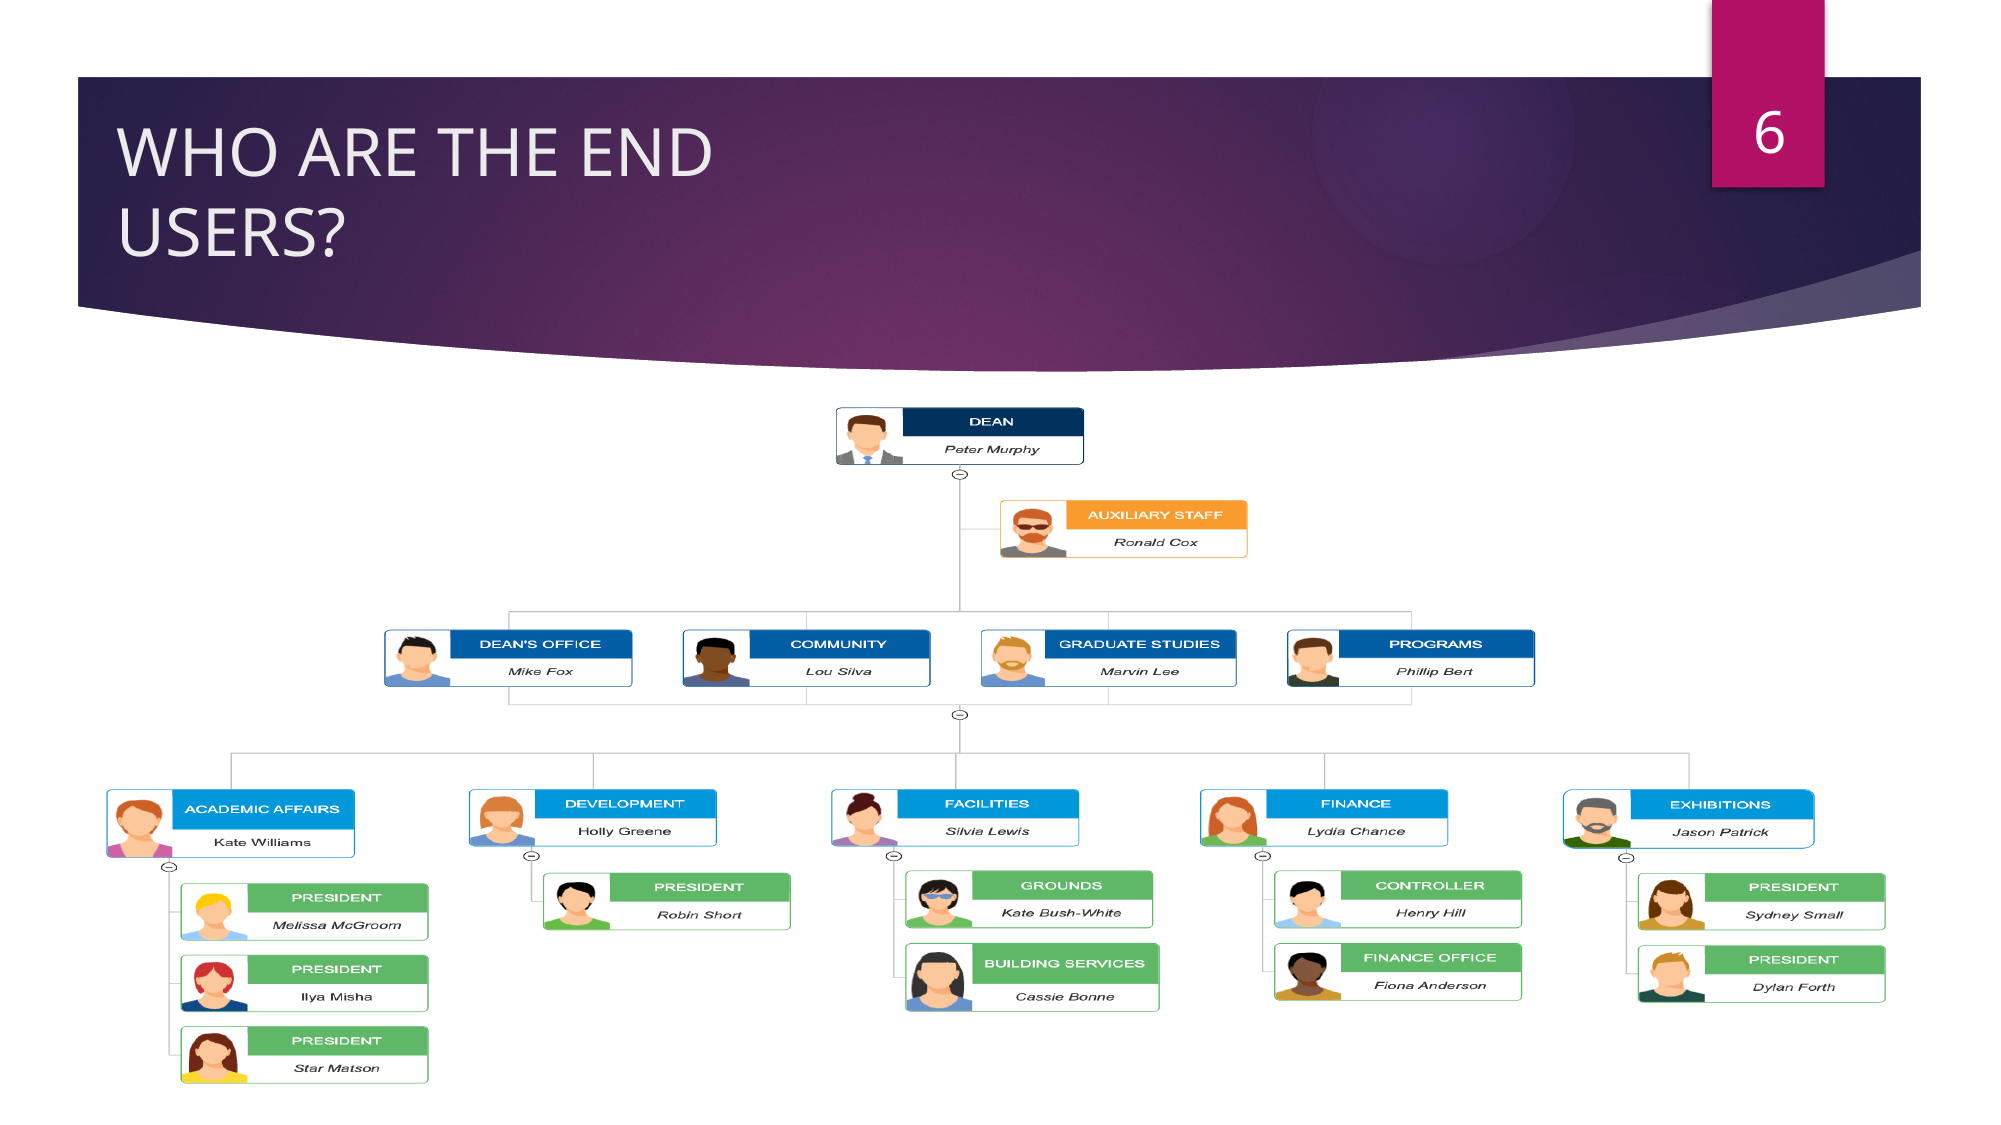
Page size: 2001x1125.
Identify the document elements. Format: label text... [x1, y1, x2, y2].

picture [74, 399, 1913, 1093]
title WHO ARE THE END USERS? [114, 93, 938, 285]
slide_number 6 [1698, 0, 1836, 175]
